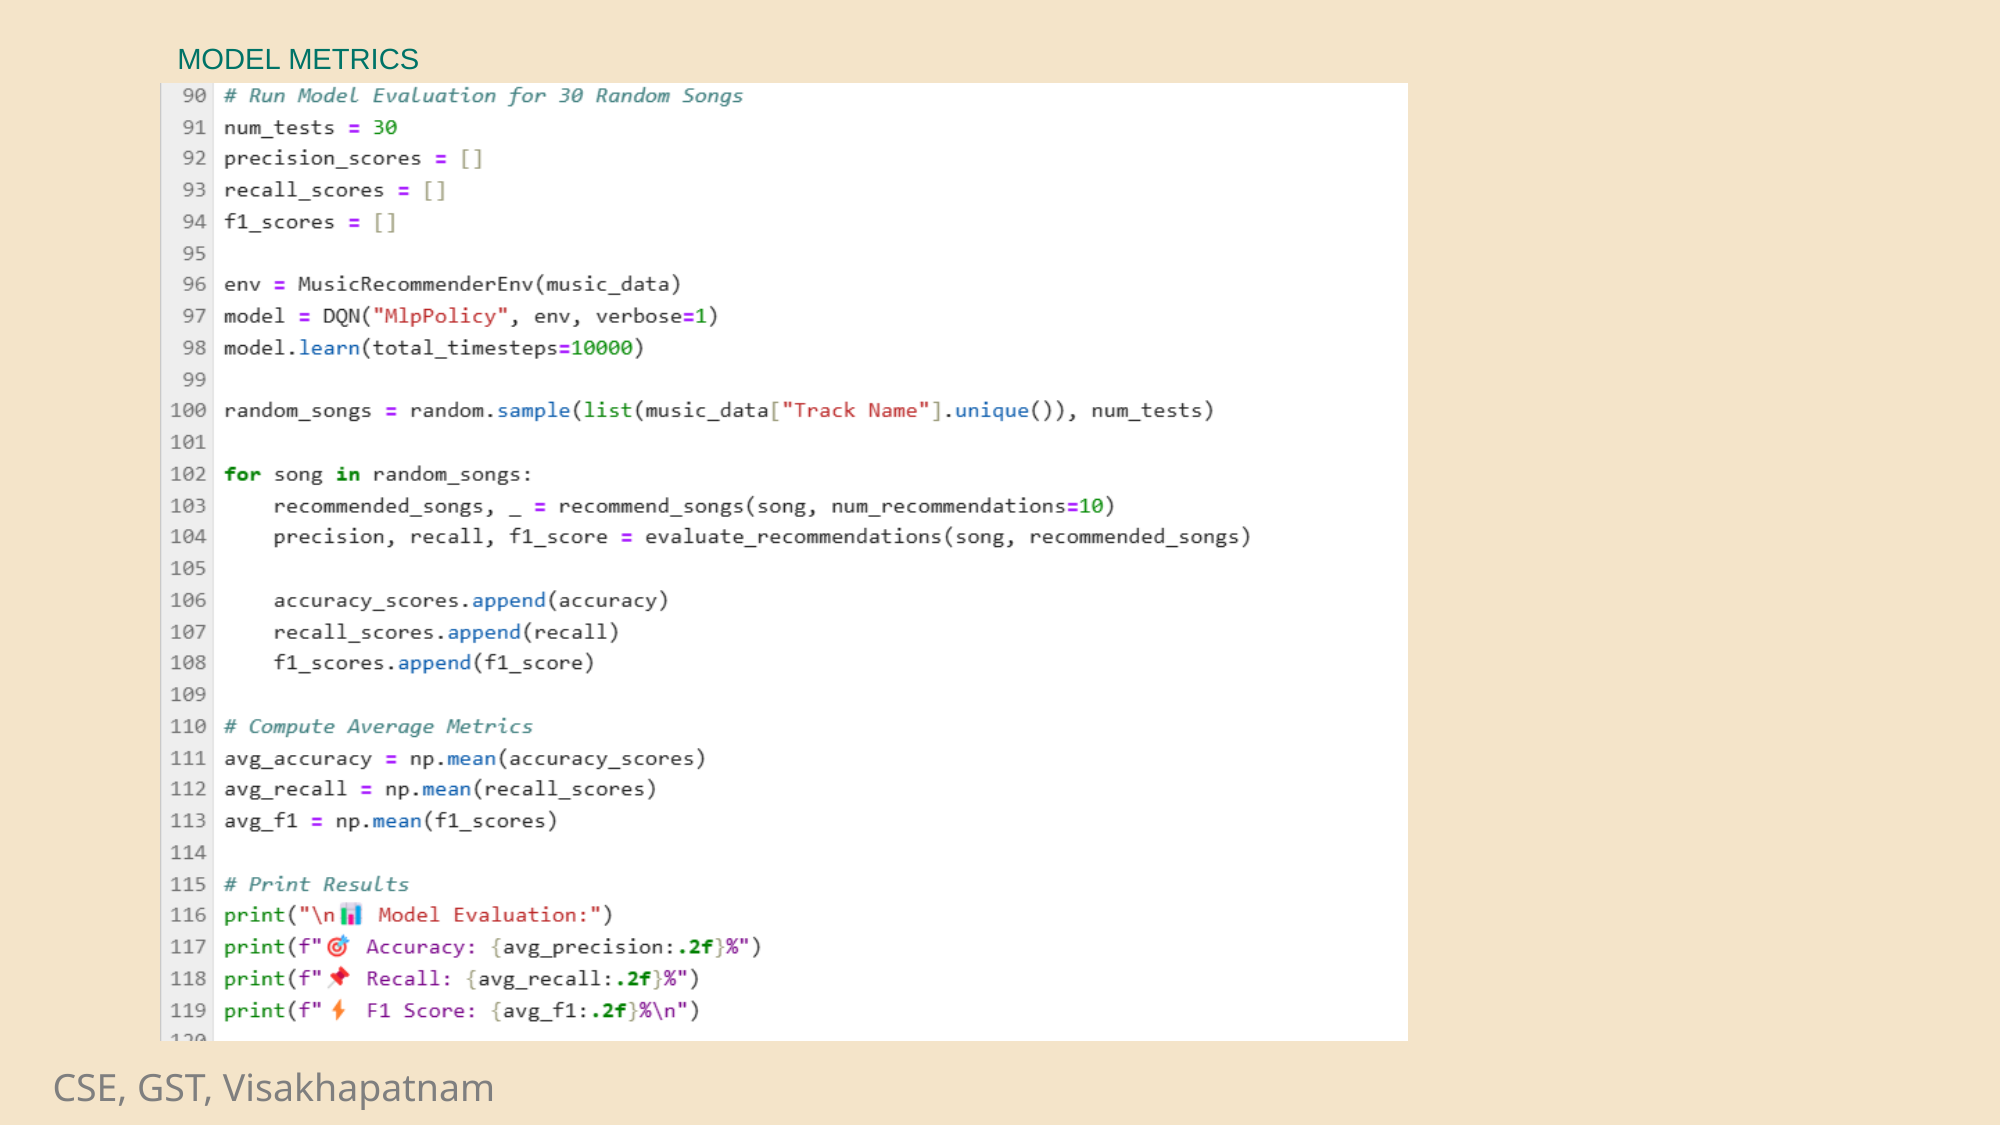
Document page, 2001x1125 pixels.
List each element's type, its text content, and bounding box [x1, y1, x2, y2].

text_box CSE, GST, Visakhapatnam [37, 1056, 824, 1117]
picture [160, 83, 1408, 1042]
text_box MODEL METRICS [162, 33, 435, 82]
